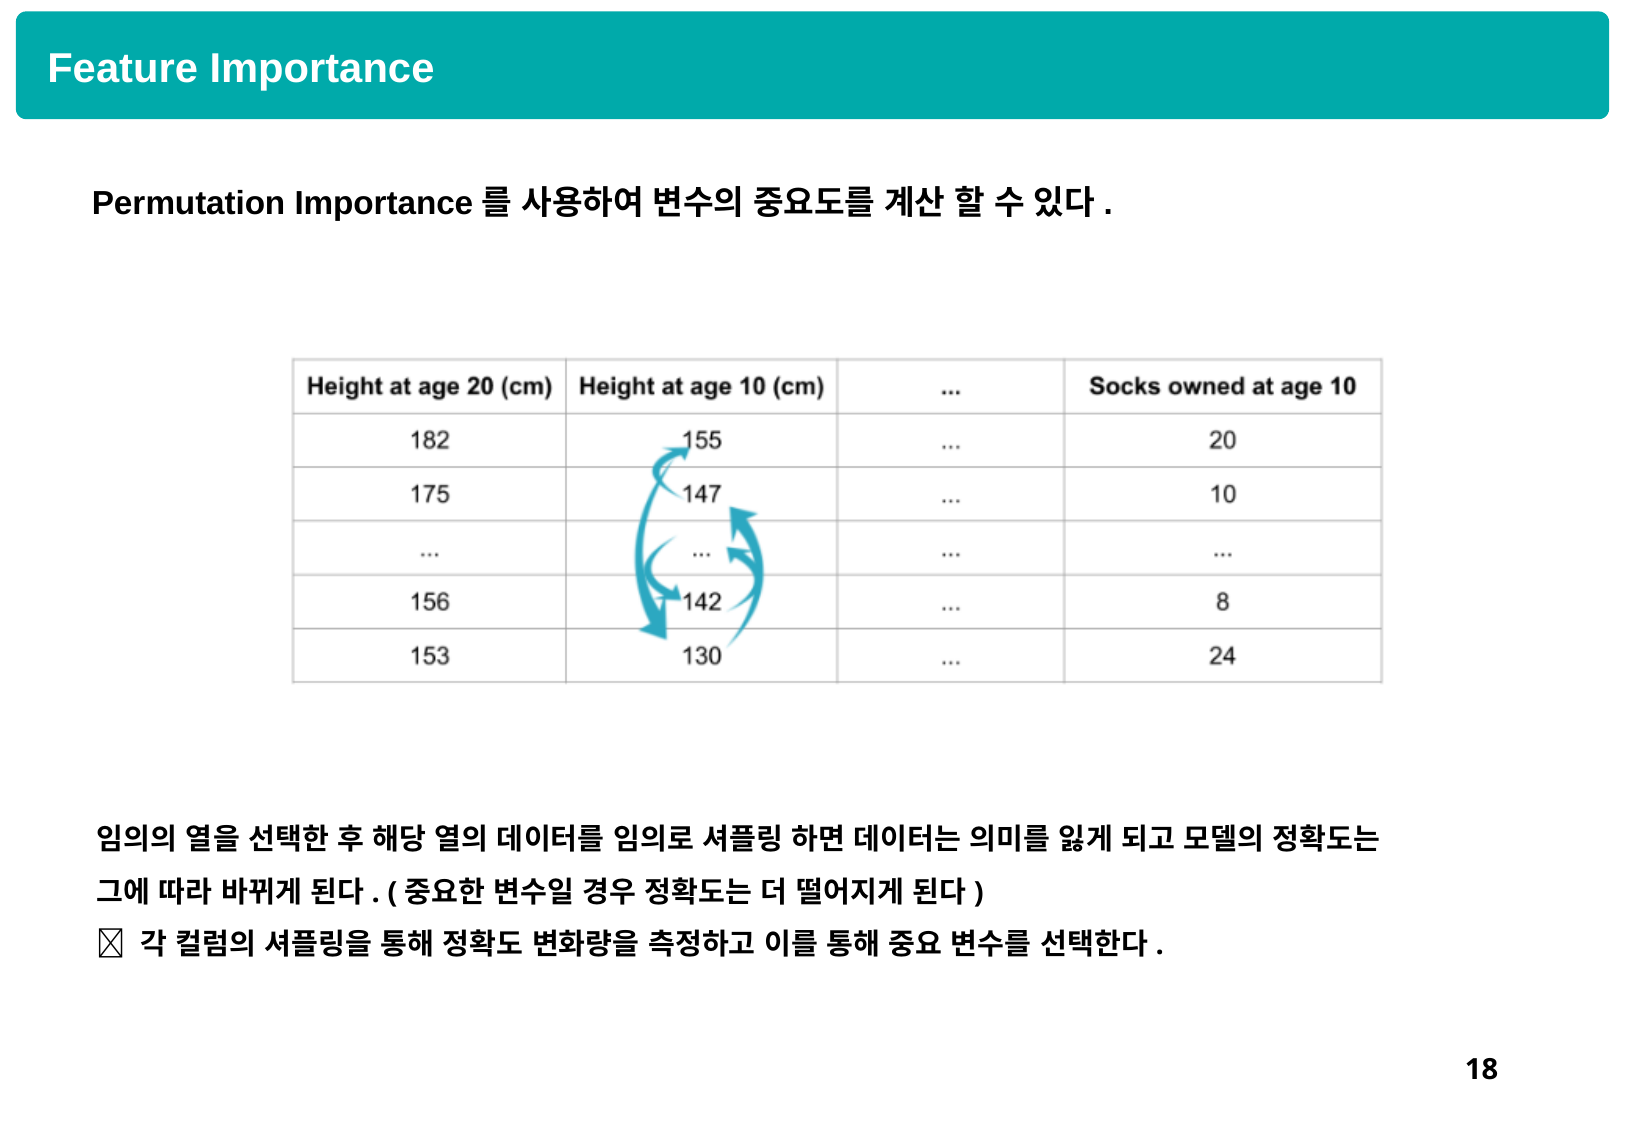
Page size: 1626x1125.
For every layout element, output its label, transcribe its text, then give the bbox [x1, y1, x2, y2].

slide_number 17 [1147, 1042, 1514, 1103]
text_box Feature Importance [21, 33, 1148, 98]
text_box Permutation Importance를 사용하여 변수의 중요도를 계산 할 수 있다. [80, 160, 1545, 342]
text_box 임의의 열을 선택한 후 해당 열의 데이터를 임의로 셔플링 하면 데이터는 의미를 잃게 되고 모델의 정확도는 그에 따라 바뀌게 된다. (중요한 변수일 경우 정확도는 더 떨어지게 된다)  각 컬럼의 셔플링을 통해 정확도 변화량을 측정하고 이를 통해 중요 변수를 선택한다. [82, 795, 1547, 968]
picture [273, 341, 1407, 705]
